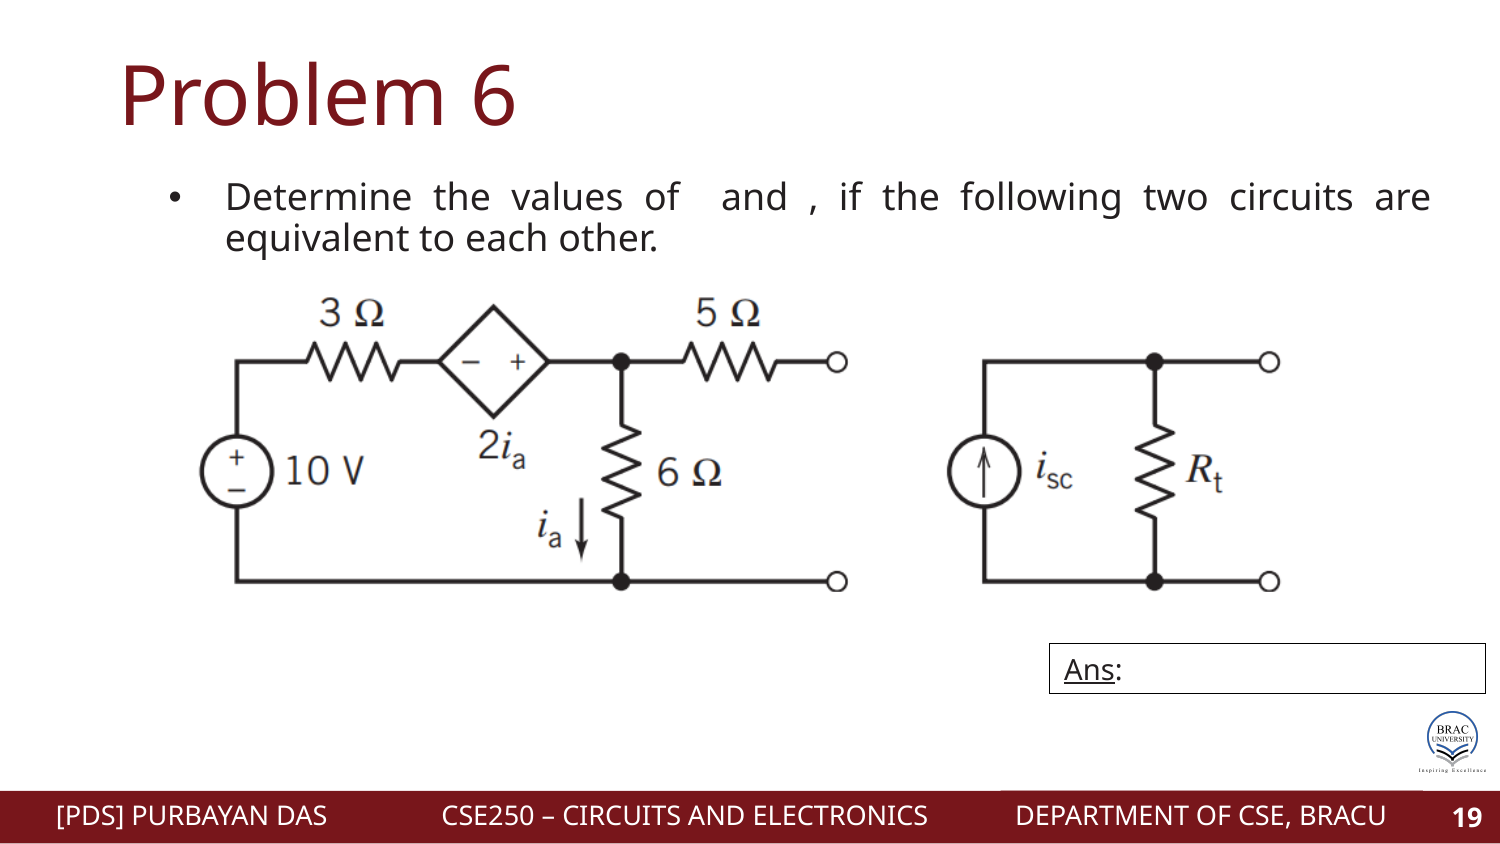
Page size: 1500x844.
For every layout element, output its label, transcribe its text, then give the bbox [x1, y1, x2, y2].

picture [186, 291, 1314, 609]
text_box [0, 790, 1500, 844]
text_box 19 [1415, 793, 1498, 839]
text_box Department of CSE, BracU [1000, 790, 1423, 838]
text_box [PDS] Purbayan Das [41, 790, 352, 836]
title Problem 6 [103, 46, 1397, 163]
text_box CSE250 – Circuits and Electronics [426, 790, 958, 836]
picture [1419, 711, 1486, 773]
